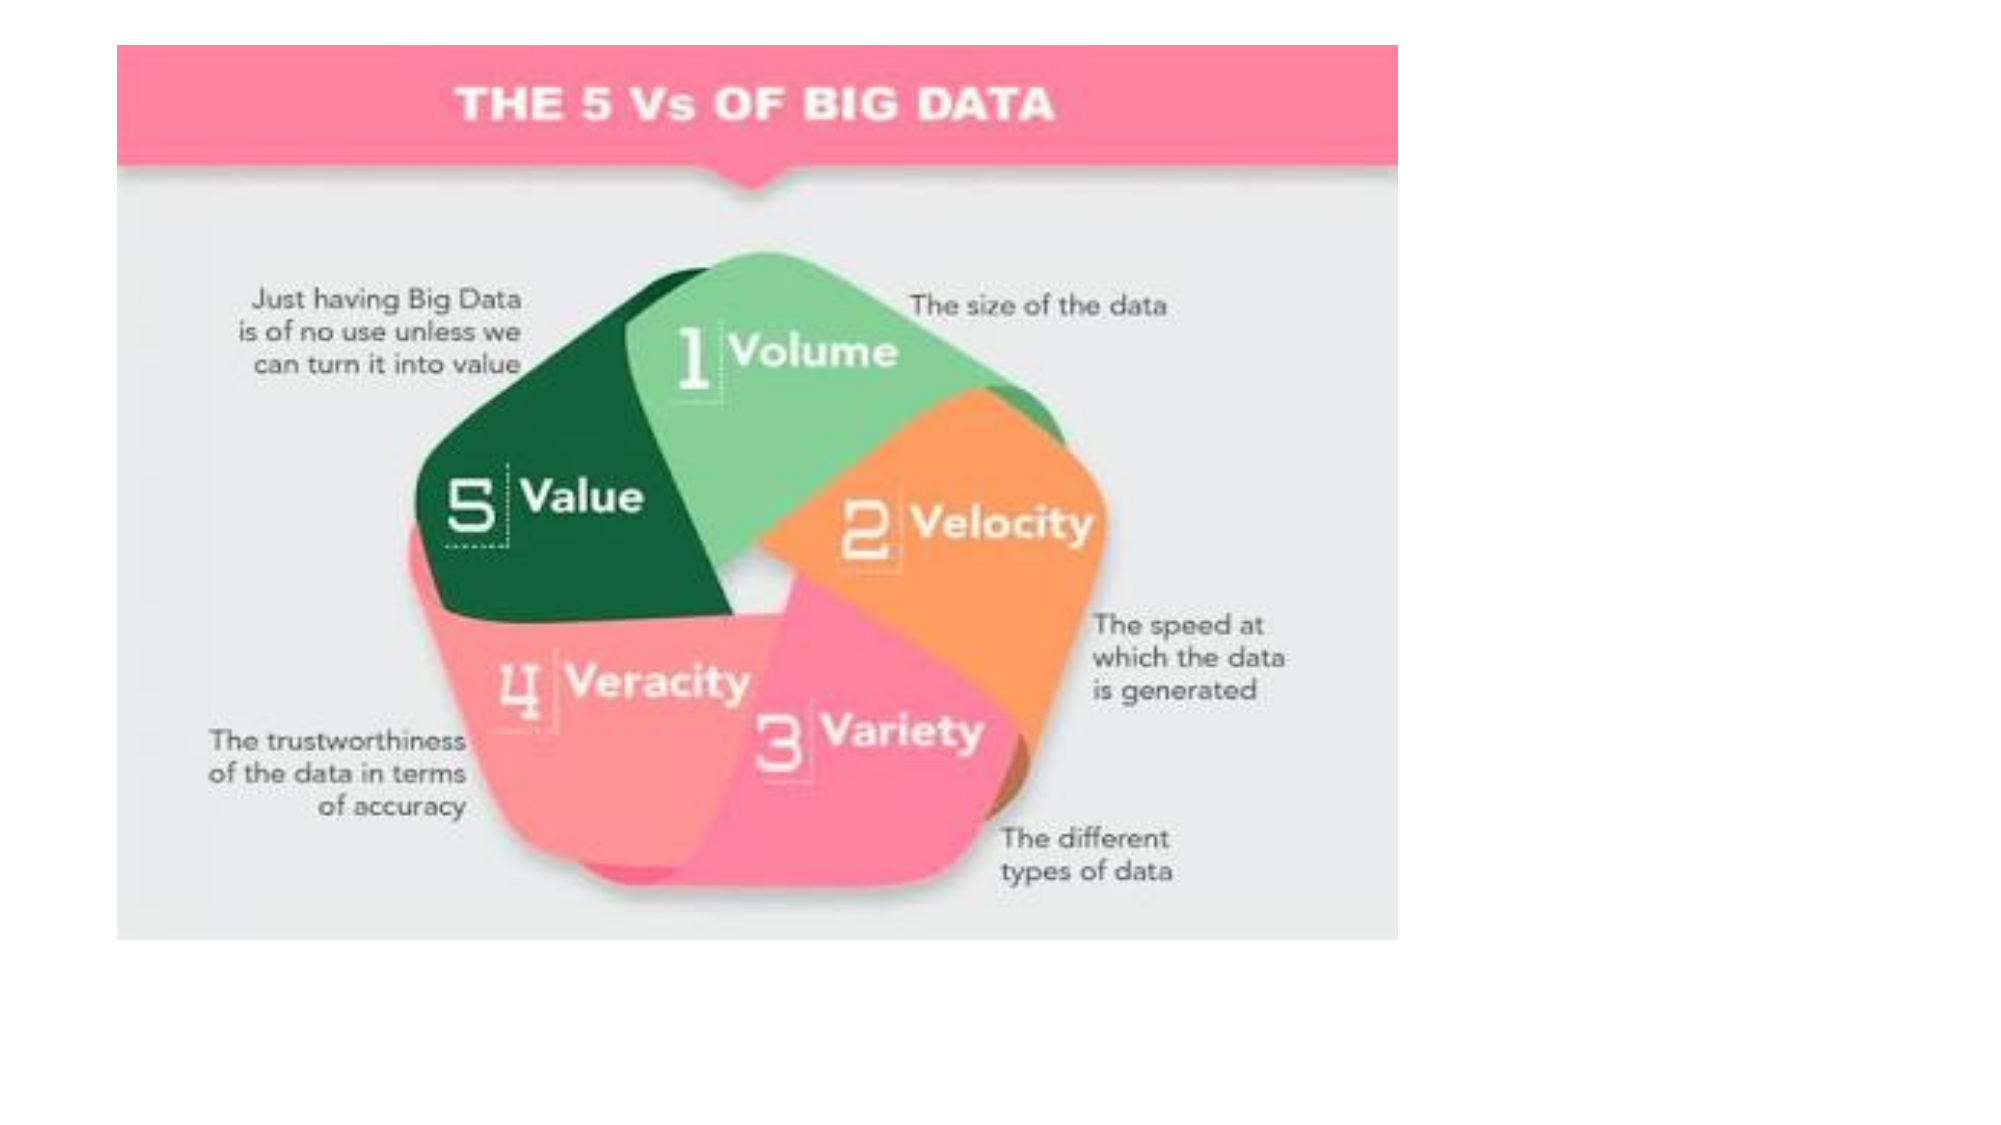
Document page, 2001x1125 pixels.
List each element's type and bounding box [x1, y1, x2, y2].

list [117, 45, 1398, 940]
